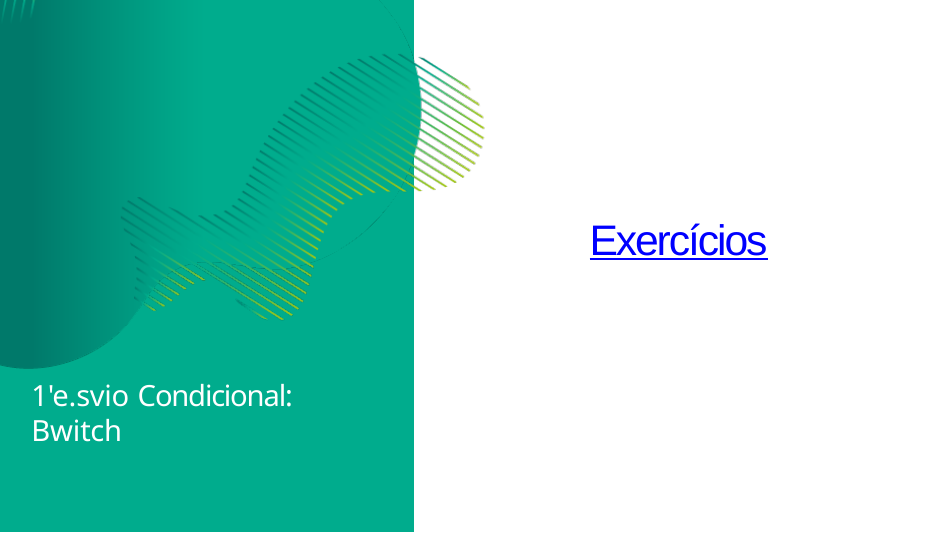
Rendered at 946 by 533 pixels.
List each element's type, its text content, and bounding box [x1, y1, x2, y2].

picture [0, 0, 524, 532]
title Exercícios [571, 210, 783, 302]
text_box 1'e.svio Condicional: Bwitch [29, 374, 341, 448]
